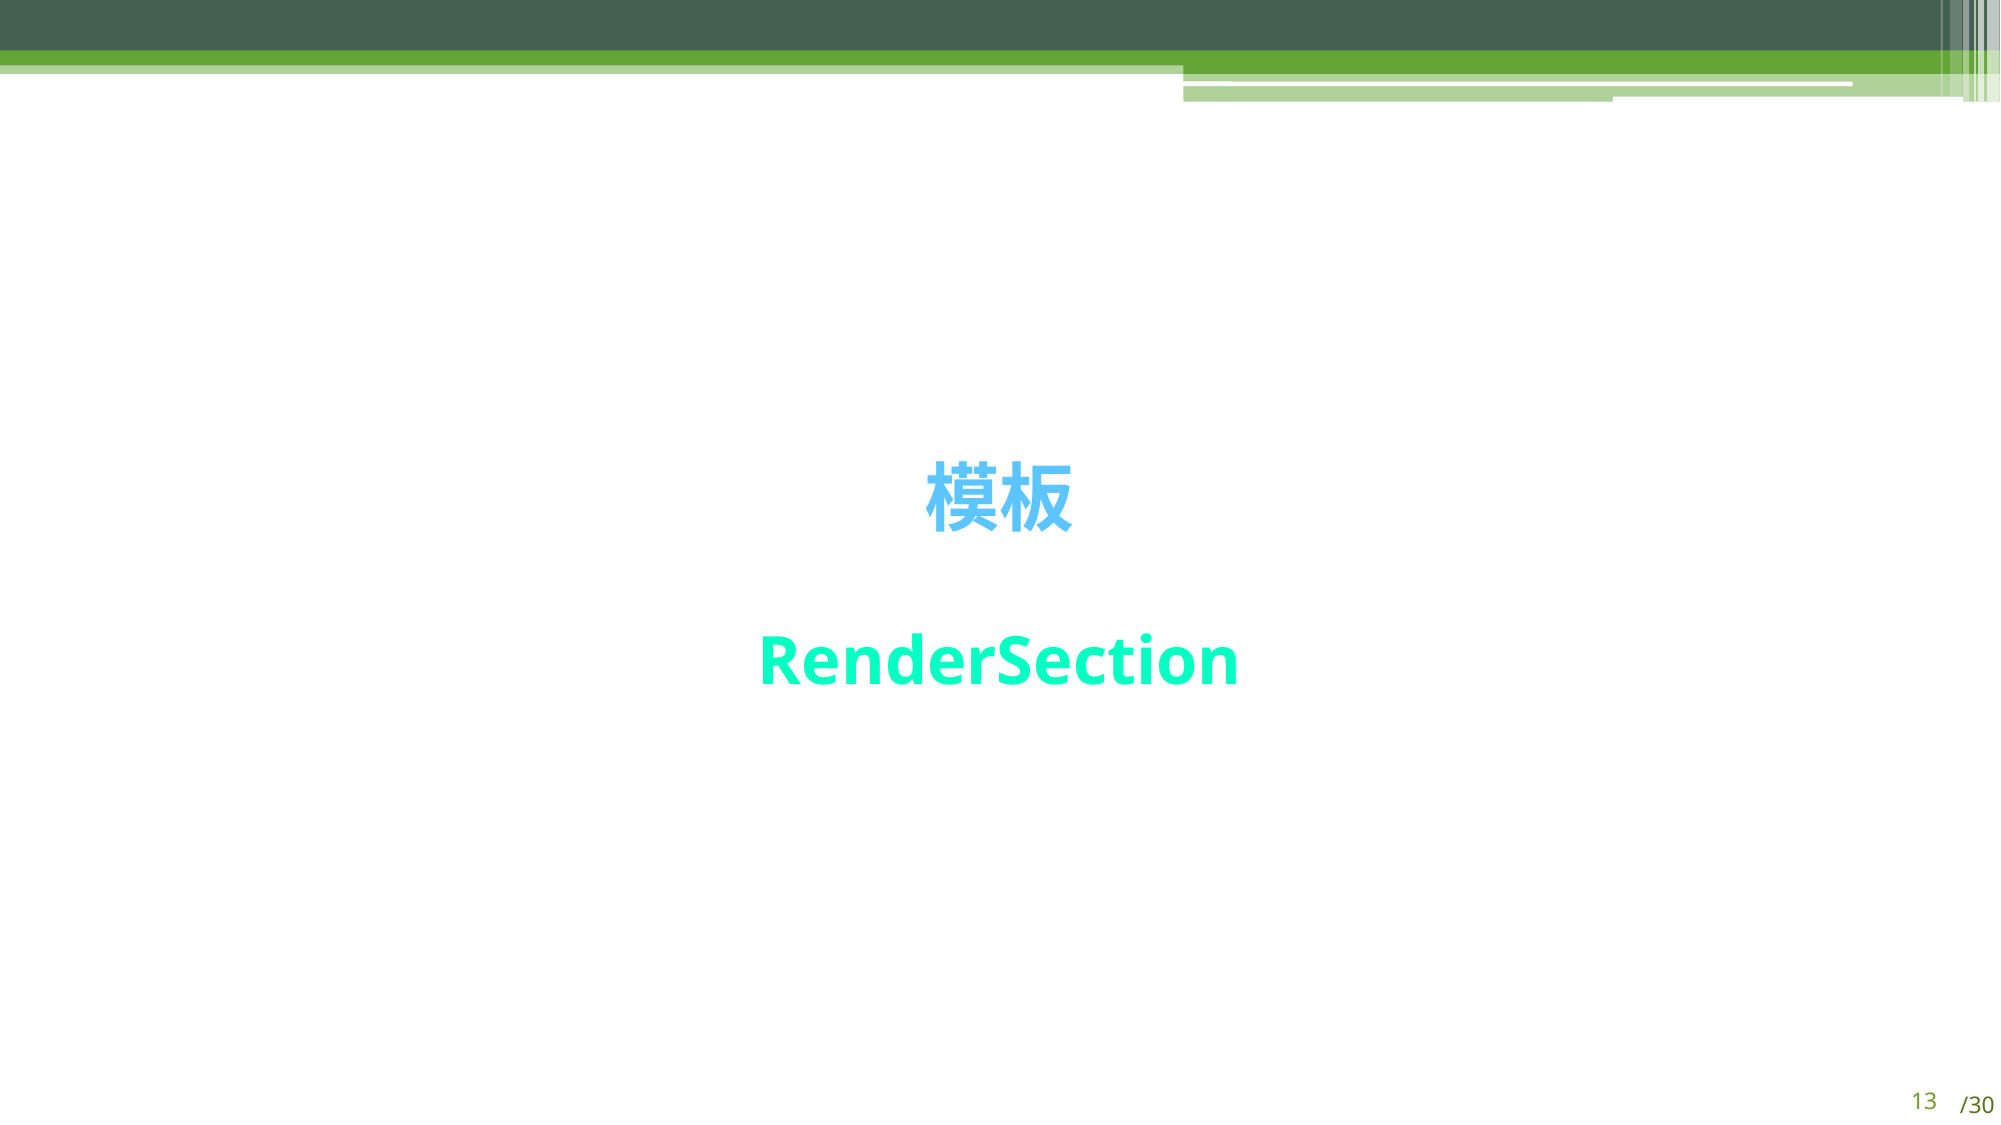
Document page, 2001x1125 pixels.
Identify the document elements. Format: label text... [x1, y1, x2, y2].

footer /30 [1953, 1083, 2000, 1124]
text_box RenderSection [743, 610, 1257, 786]
text_box 模板 [827, 443, 1173, 549]
slide_number 12 [1785, 1065, 1953, 1125]
